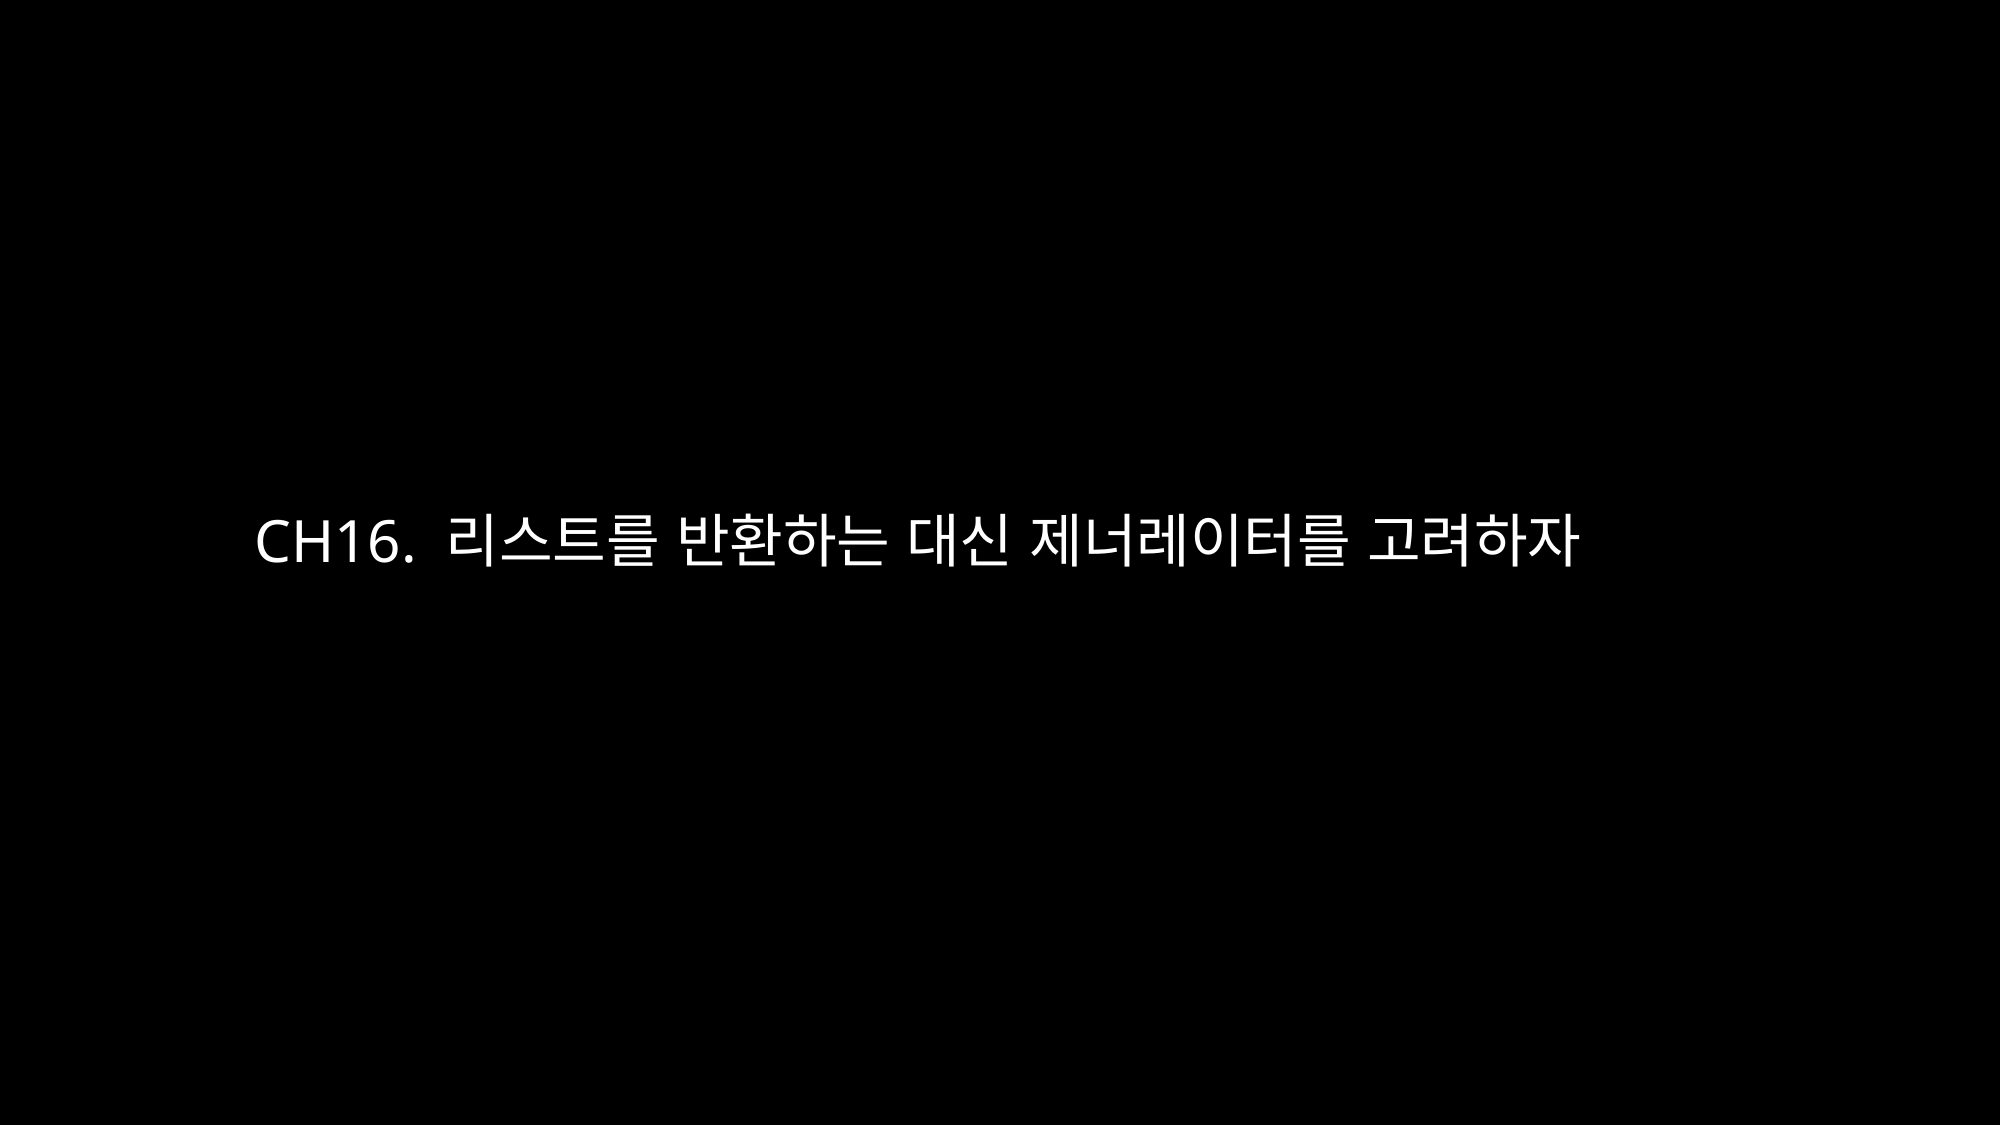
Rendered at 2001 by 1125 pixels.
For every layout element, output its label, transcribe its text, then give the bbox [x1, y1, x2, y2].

text_box CH16. 리스트를 반환하는 대신 제너레이터를 고려하자 [239, 496, 1738, 582]
